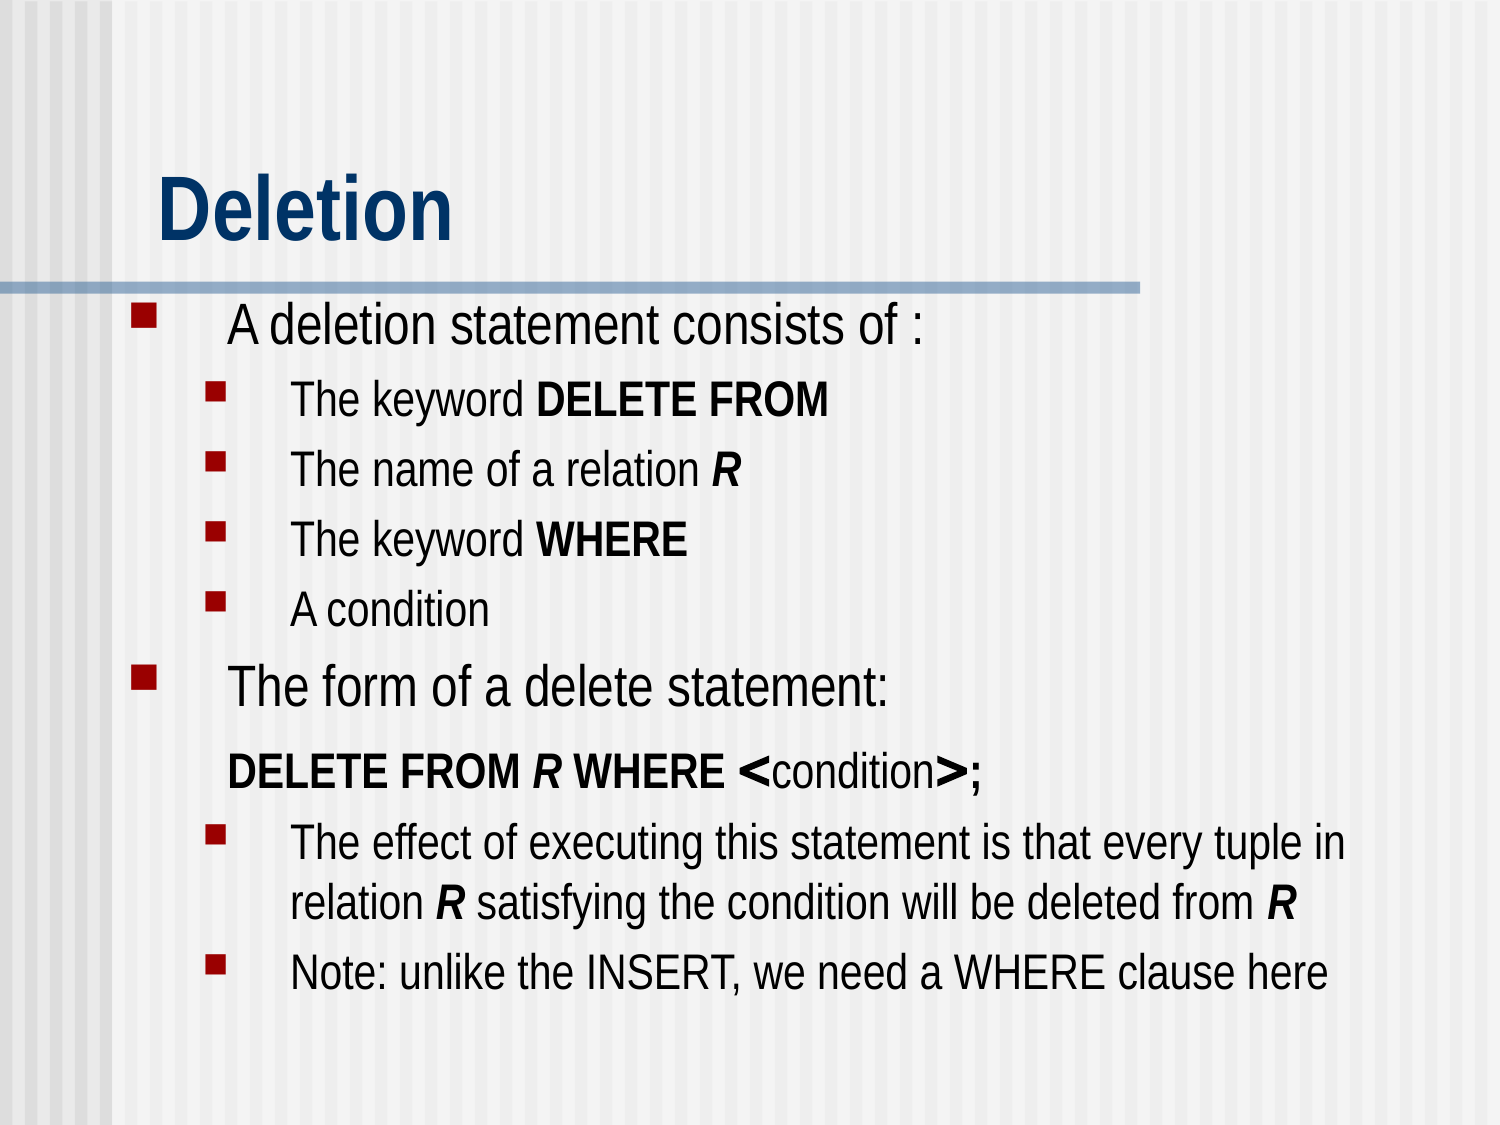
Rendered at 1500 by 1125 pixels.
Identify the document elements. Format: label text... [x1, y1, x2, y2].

title Deletion [142, 141, 1482, 267]
list A deletion statement consists of : The keyword DELETE FROM The name of a relation R The keyword WHERE A condition The form of a delete statement: DELETE FROM R WHERE condition; The effect of executing this statement is that every tuple in relation R satisfying the condition will be deleted from R Note: unlike the INSERT, we need a WHERE clause here [112, 278, 1500, 1125]
